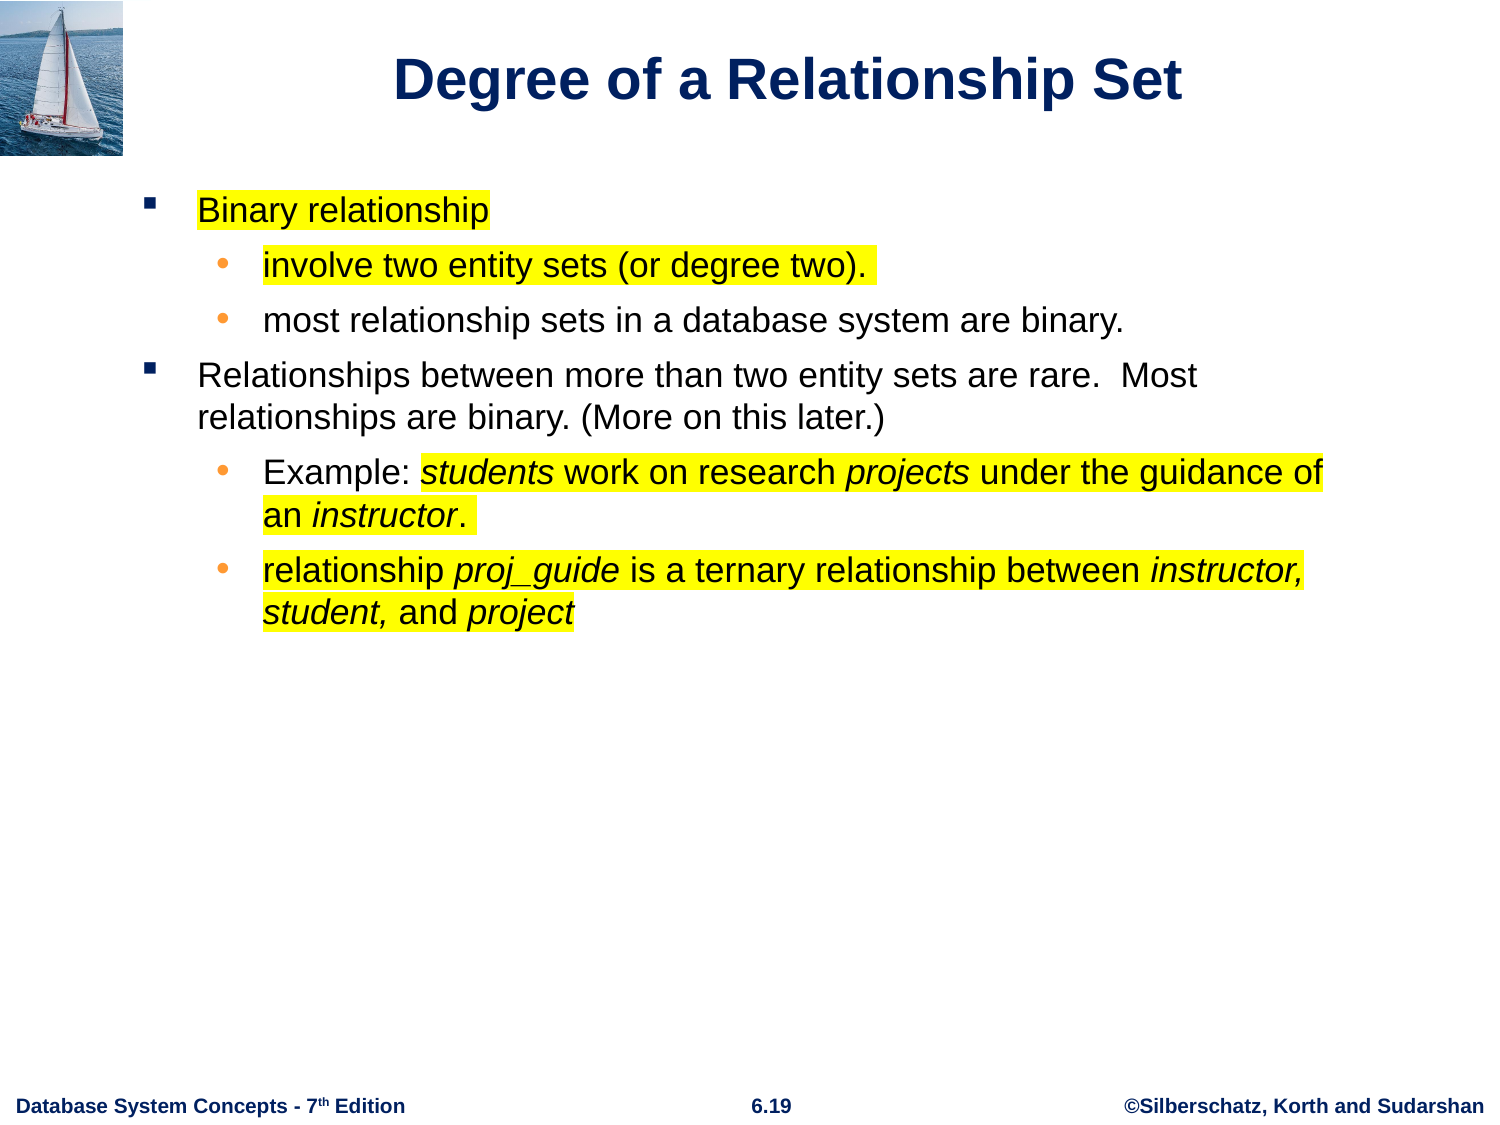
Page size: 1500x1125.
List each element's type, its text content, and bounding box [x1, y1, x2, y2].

title Degree of a Relationship Set [125, 18, 1452, 120]
picture [0, 1, 123, 156]
list Binary relationship involve two entity sets (or degree two). most relationship sets in a database system are binary. Relationships between more than two entity sets are rare. Most relationships are binary. (More on this later.) Example: students work on research projects under the guidance of an instructor. relationship proj_guide is a ternary relationship between instructor, student, and project [126, 179, 1366, 800]
